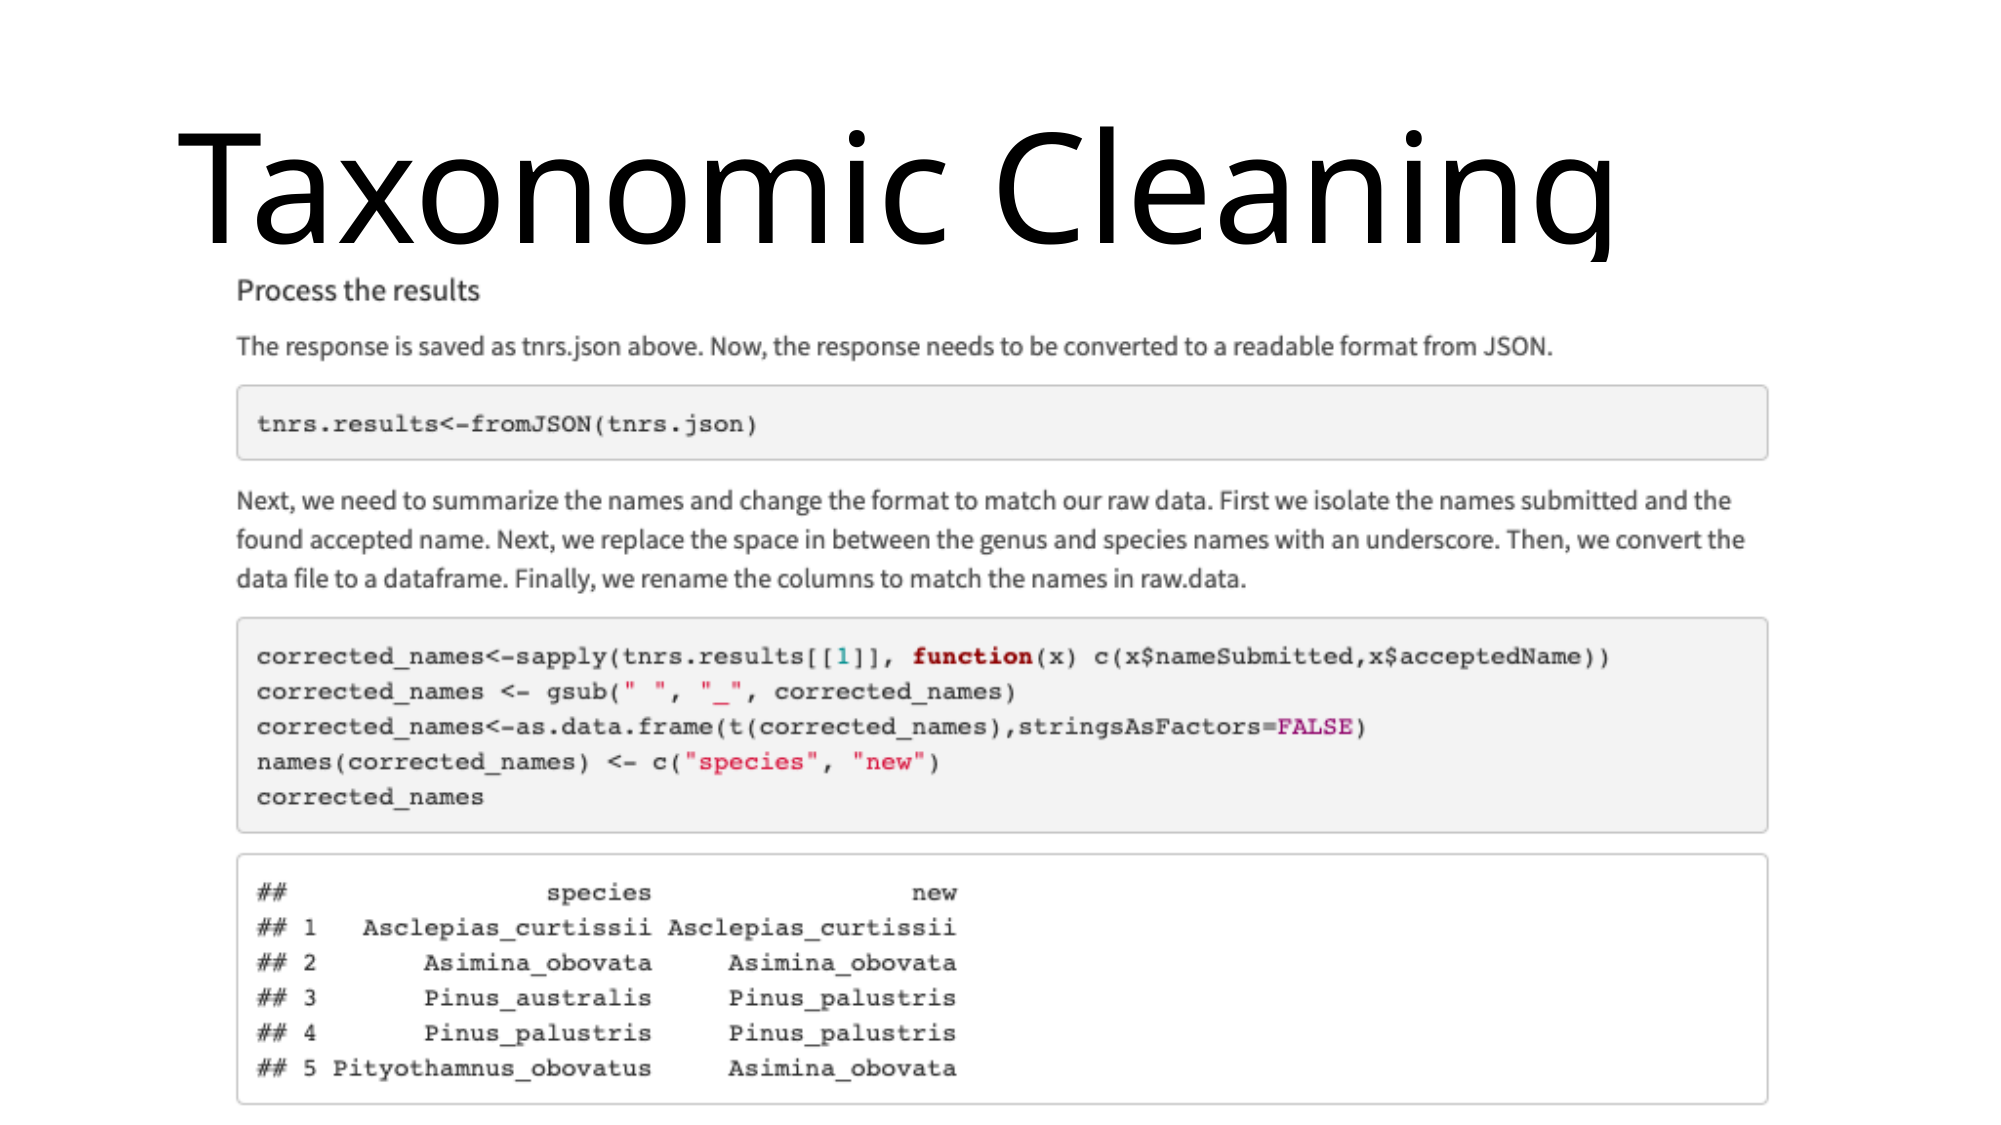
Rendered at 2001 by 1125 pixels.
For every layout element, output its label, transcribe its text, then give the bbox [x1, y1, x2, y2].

picture [225, 262, 1775, 1125]
text_box Taxonomic Cleaning [162, 84, 1888, 303]
